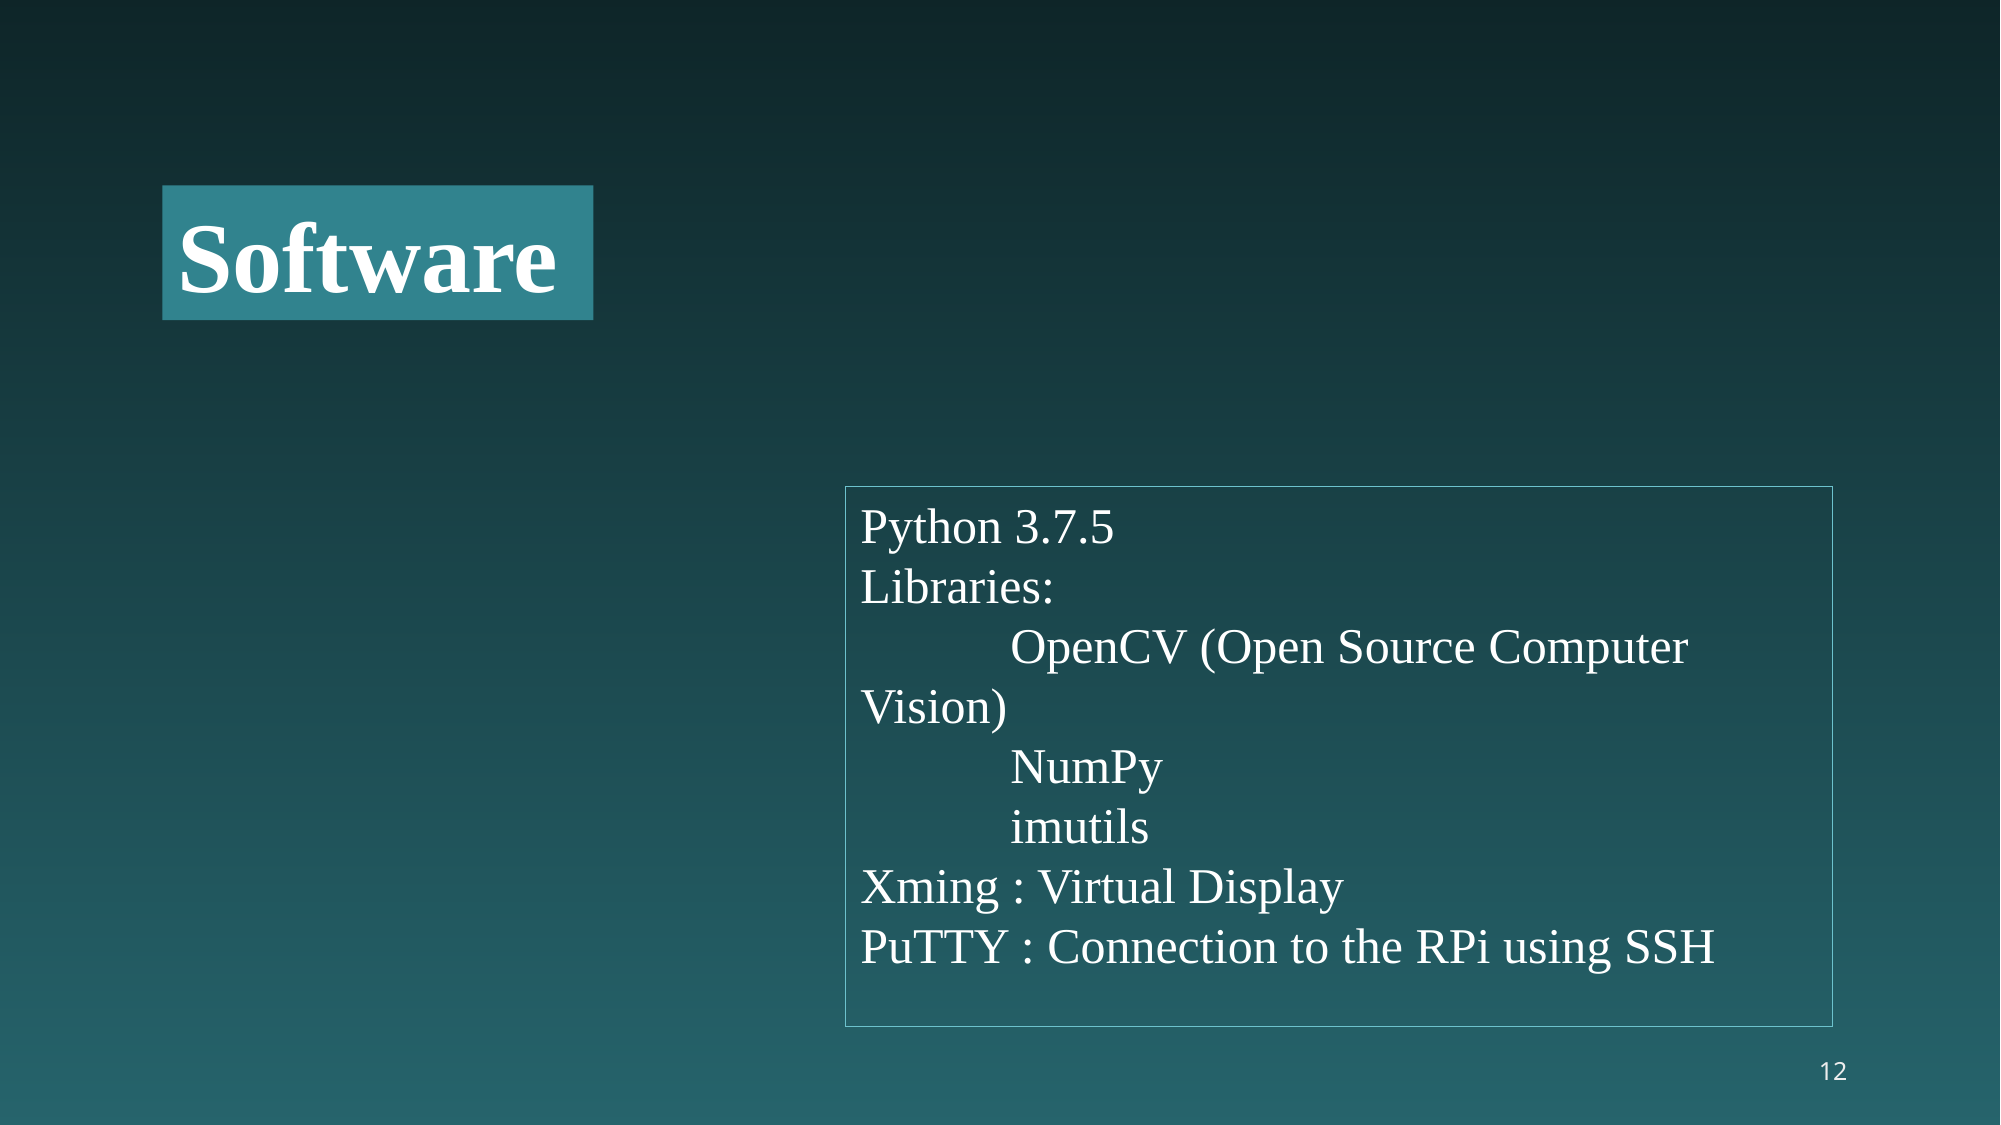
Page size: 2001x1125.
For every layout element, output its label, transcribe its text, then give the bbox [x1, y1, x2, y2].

text_box Python 3.7.5 Libraries: OpenCV (Open Source Computer Vision) NumPy imutils Xming : Virtual Display PuTTY : Connection to the RPi using SSH [845, 486, 1833, 1027]
slide_number 12 [1412, 1042, 1863, 1103]
text_box Software [162, 185, 594, 321]
